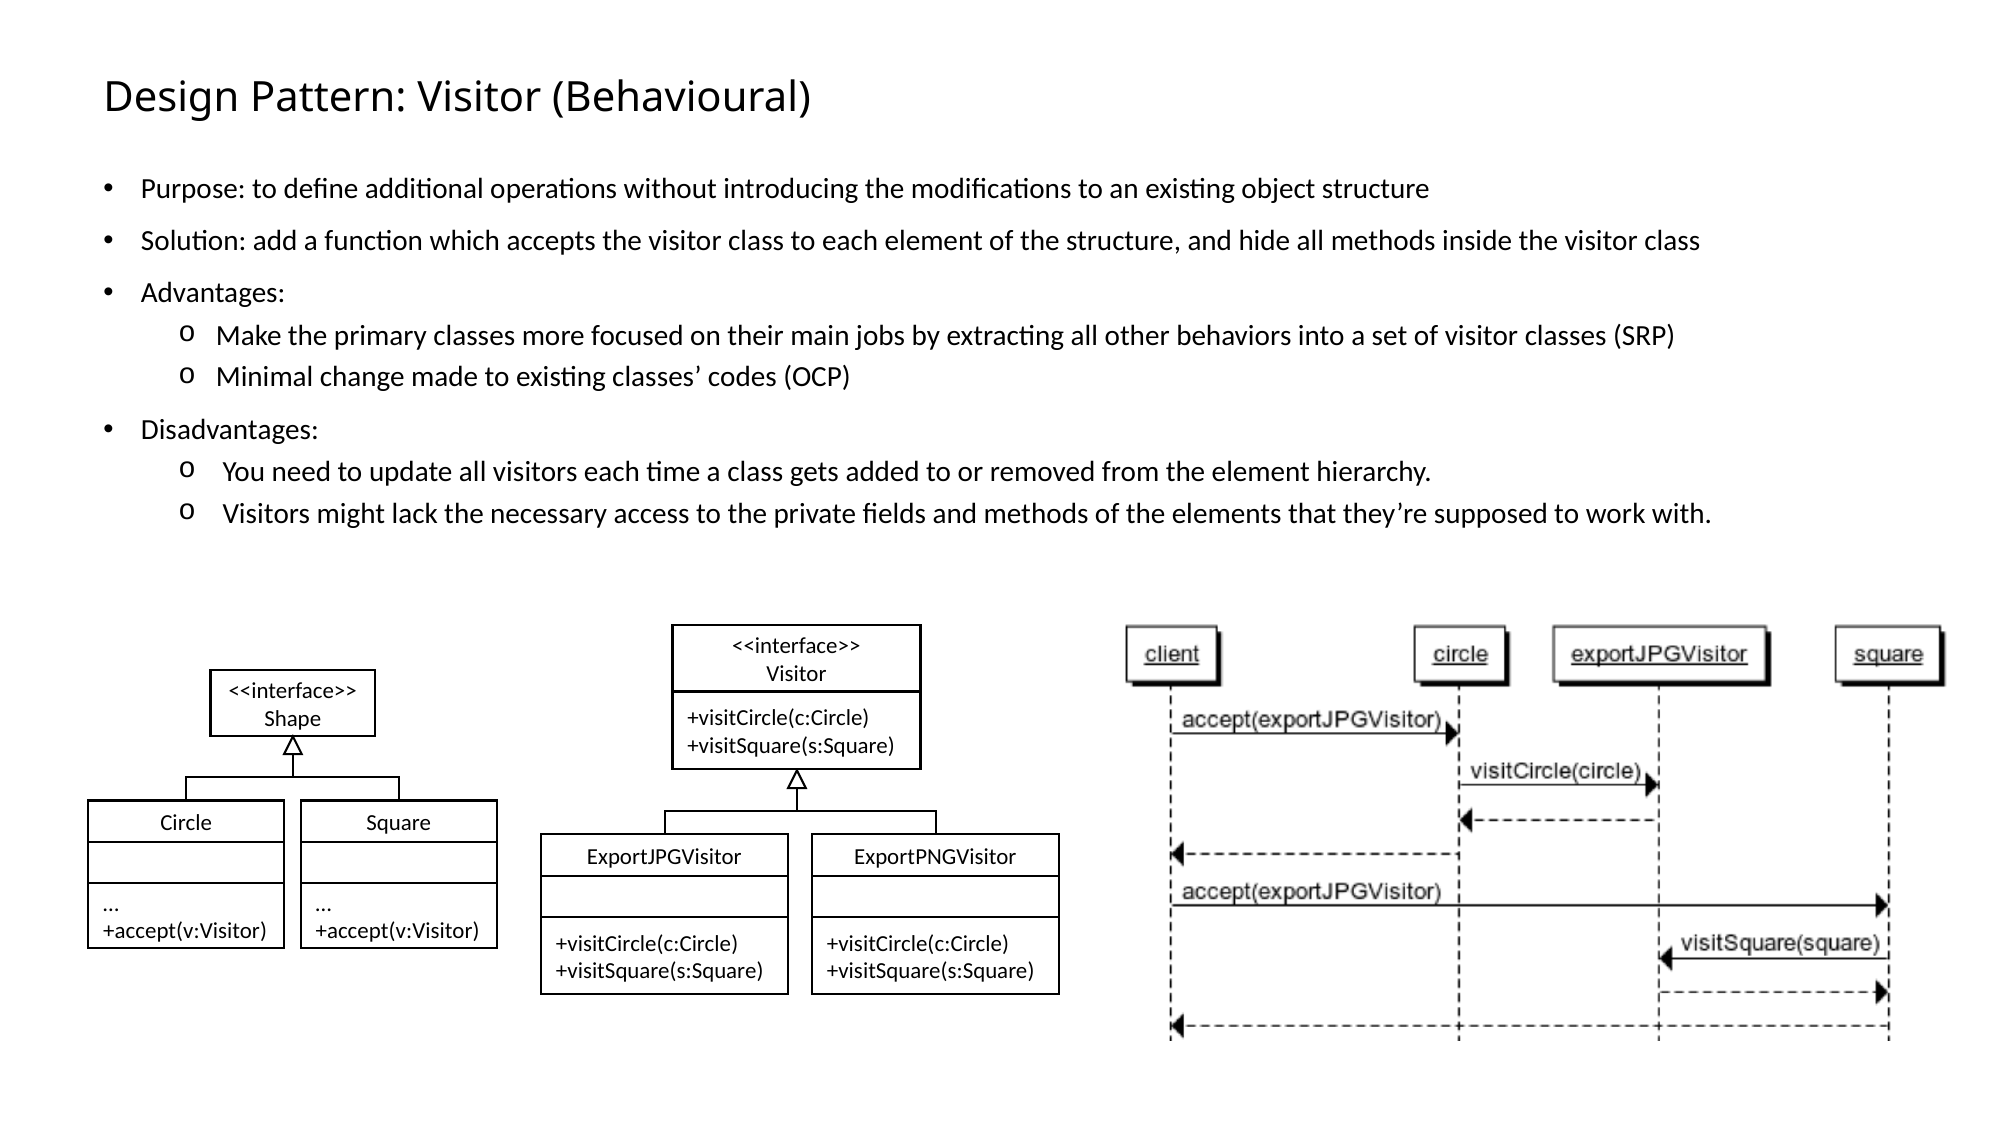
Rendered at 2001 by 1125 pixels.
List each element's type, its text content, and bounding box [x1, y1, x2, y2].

list Purpose: to define additional operations without introducing the modifications to an existing object structure Solution: add a function which accepts the visitor class to each element of the structure, and hide all methods inside the visitor class Advantages: Make the primary classes more focused on their main jobs by extracting all other behaviors into a set of visitor classes (SRP) Minimal change made to existing classes’ codes (OCP) Disadvantages: You need to update all visitors each time a class gets added to or removed from the element hierarchy. Visitors might lack the necessary access to the private fields and methods of the elements that they’re supposed to work with. [88, 165, 1917, 589]
title Design Pattern: Visitor (Behavioural) [88, 59, 1917, 137]
picture [1114, 617, 1950, 1041]
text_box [88, 625, 1060, 995]
